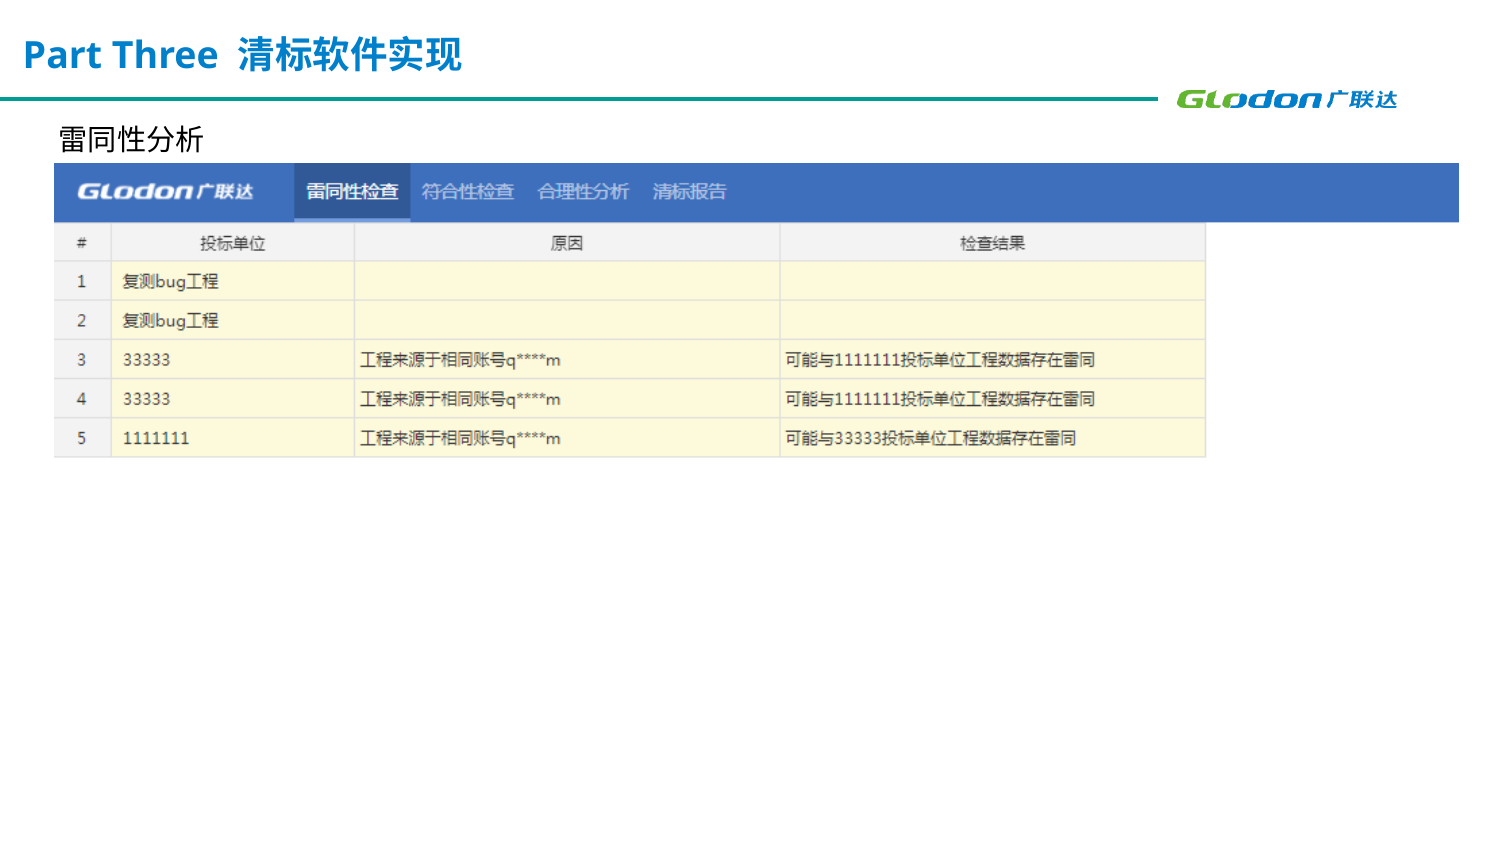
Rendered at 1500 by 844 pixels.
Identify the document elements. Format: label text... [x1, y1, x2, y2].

picture [53, 163, 1459, 808]
text_box Part Three 清标软件实现 [7, 23, 478, 84]
picture [1177, 90, 1397, 108]
text_box 雷同性分析 [43, 113, 220, 164]
